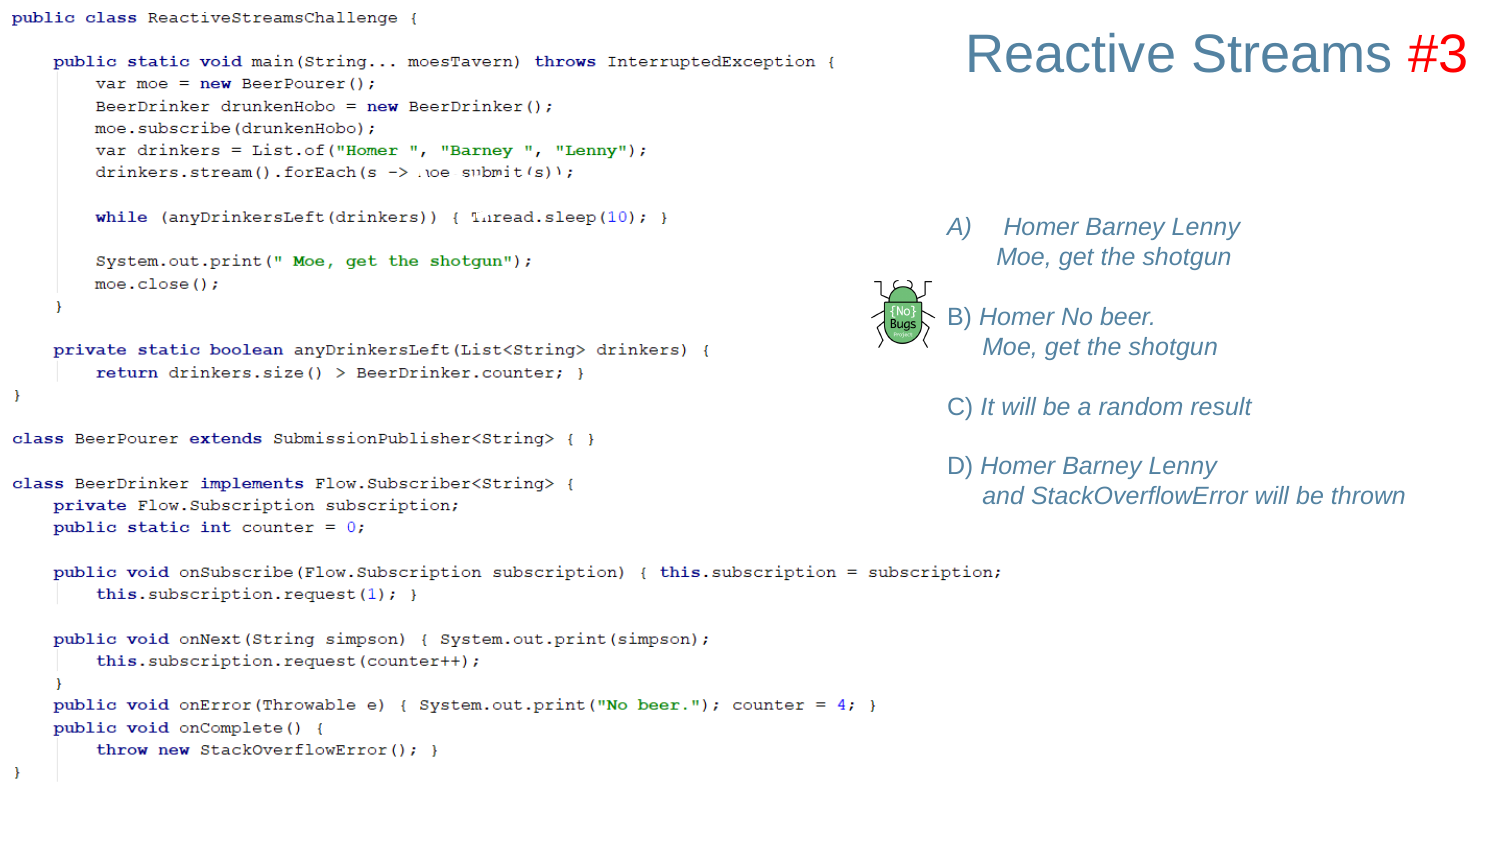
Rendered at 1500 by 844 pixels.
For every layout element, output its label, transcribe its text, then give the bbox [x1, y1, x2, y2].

text_box Asynchronous process [1021, 97, 1188, 279]
picture [10, 12, 1018, 788]
text_box Homer Barney Lenny Moe, get the shotgun B) Homer No beer. Moe, get the shotgun C) It will be a random result D) Homer Barney Lenny and StackOverflowError will be thrown [1021, 203, 1422, 518]
text_box Reactive Streams #3 [950, 1, 1500, 100]
